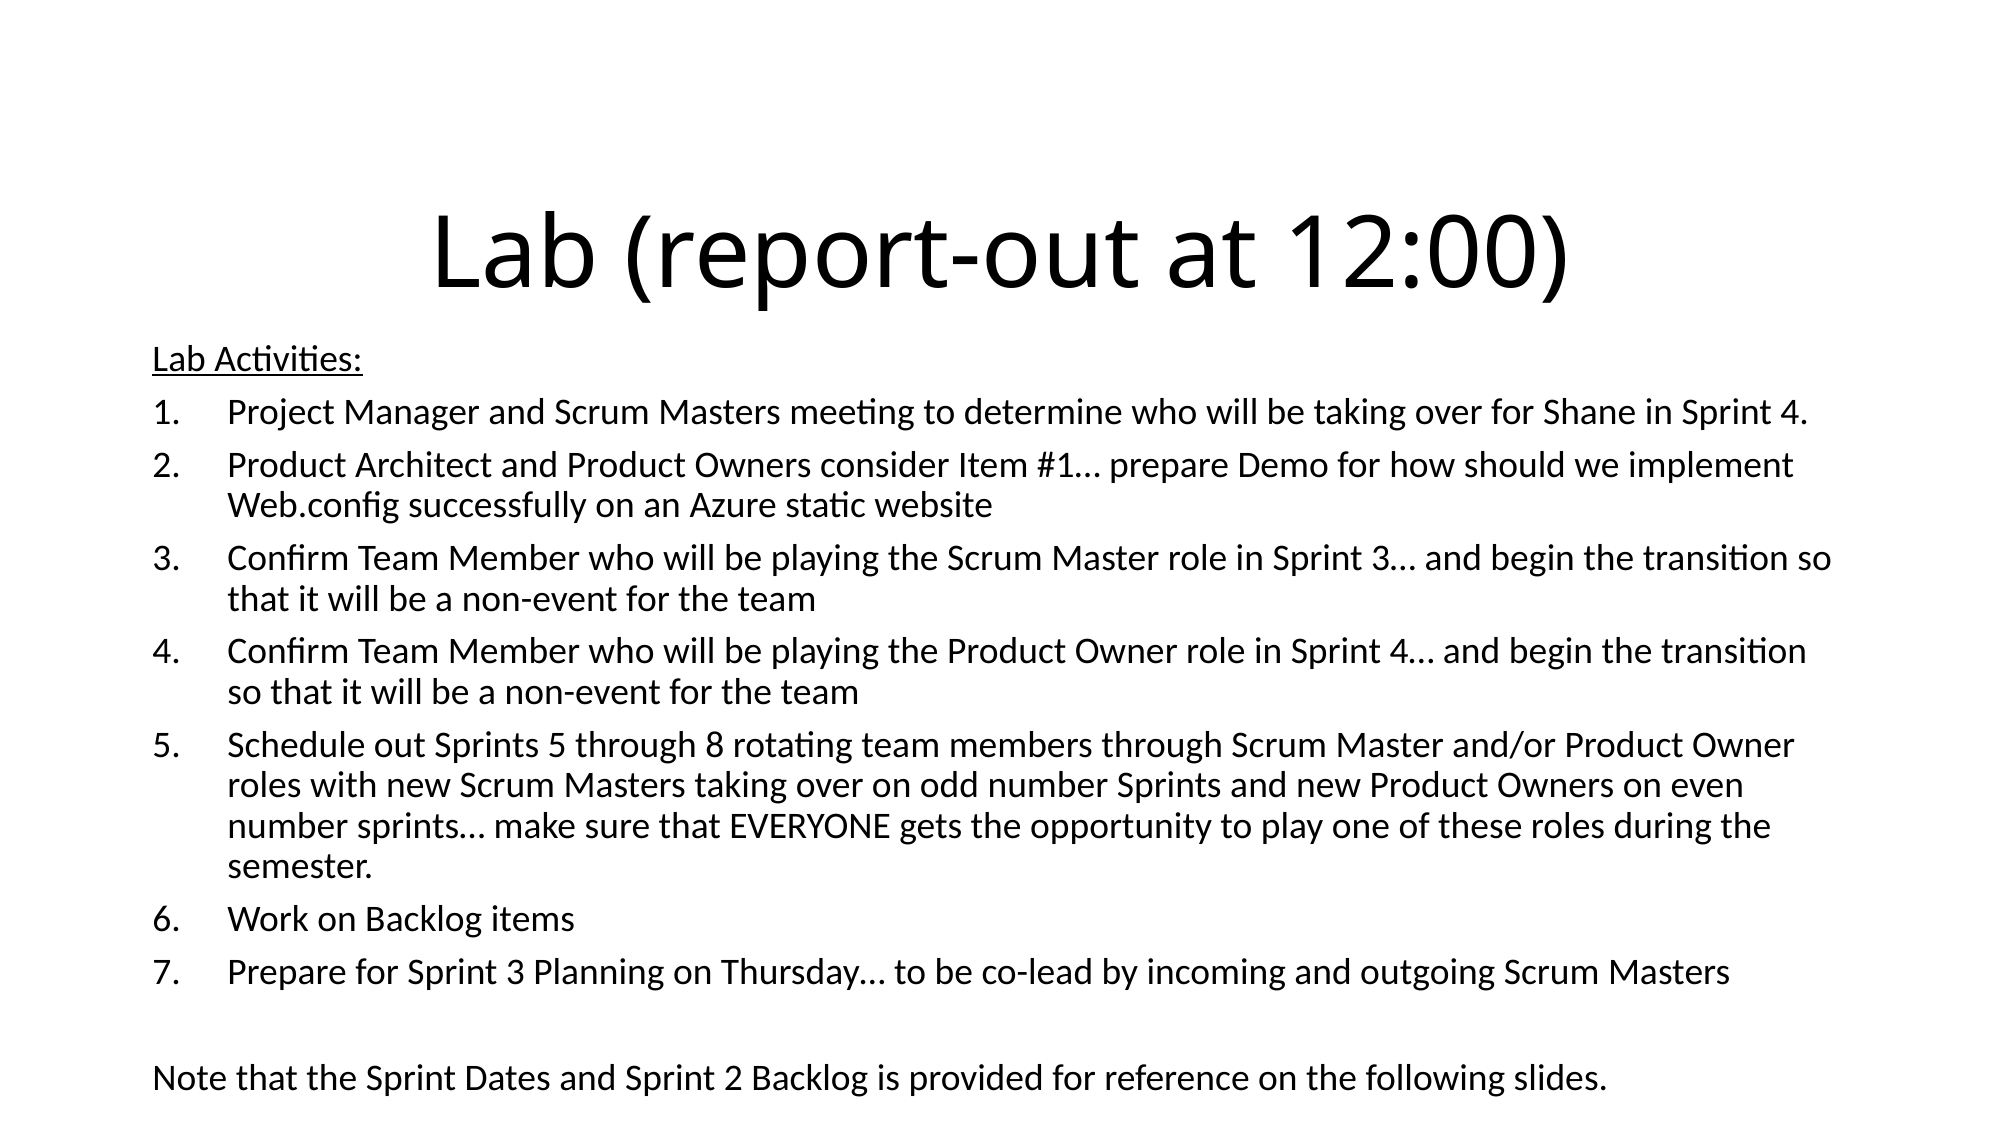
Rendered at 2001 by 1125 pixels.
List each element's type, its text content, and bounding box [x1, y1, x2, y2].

text_box Lab Activities: Project Manager and Scrum Masters meeting to determine who will be taking over for Shane in Sprint 4. Product Architect and Product Owners consider Item #1… prepare Demo for how should we implement Web.config successfully on an Azure static website Confirm Team Member who will be playing the Scrum Master role in Sprint 3… and begin the transition so that it will be a non-event for the team Confirm Team Member who will be playing the Product Owner role in Sprint 4… and begin the transition so that it will be a non-event for the team Schedule out Sprints 5 through 8 rotating team members through Scrum Master and/or Product Owner roles with new Scrum Masters taking over on odd number Sprints and new Product Owners on even number sprints… make sure that EVERYONE gets the opportunity to play one of these roles during the semester. Work on Backlog items Prepare for Sprint 3 Planning on Thursday… to be co-lead by incoming and outgoing Scrum Masters Note that the Sprint Dates and Sprint 2 Backlog is provided for reference on the following slides. [137, 331, 1863, 1105]
title Lab (report-out at 12:00) [249, 184, 1750, 317]
